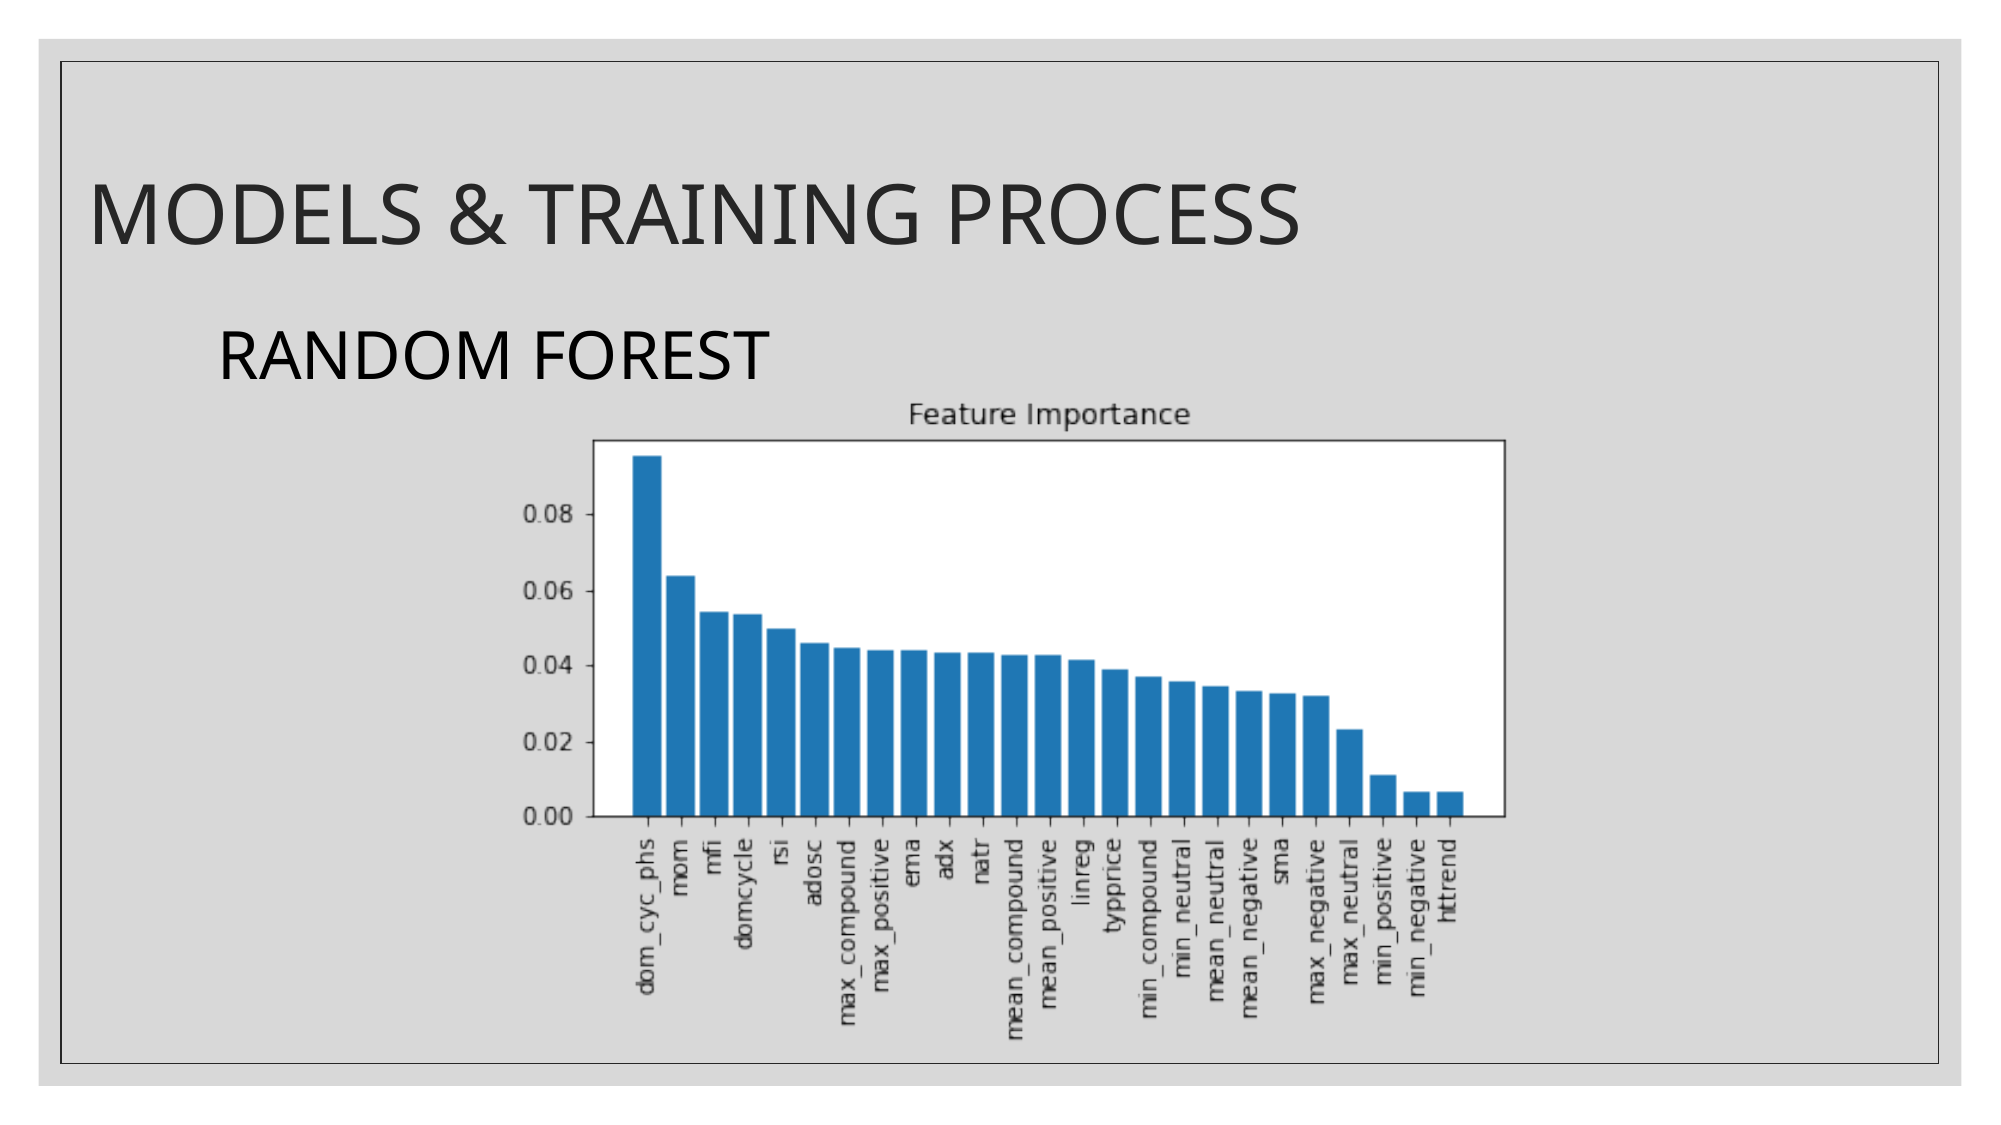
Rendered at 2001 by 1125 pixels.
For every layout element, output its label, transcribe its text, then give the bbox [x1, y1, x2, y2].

text_box RANDOM FOREST [52, 305, 910, 400]
title MODELS & TRAINING PROCESS [72, 105, 1825, 331]
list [496, 375, 1531, 1066]
